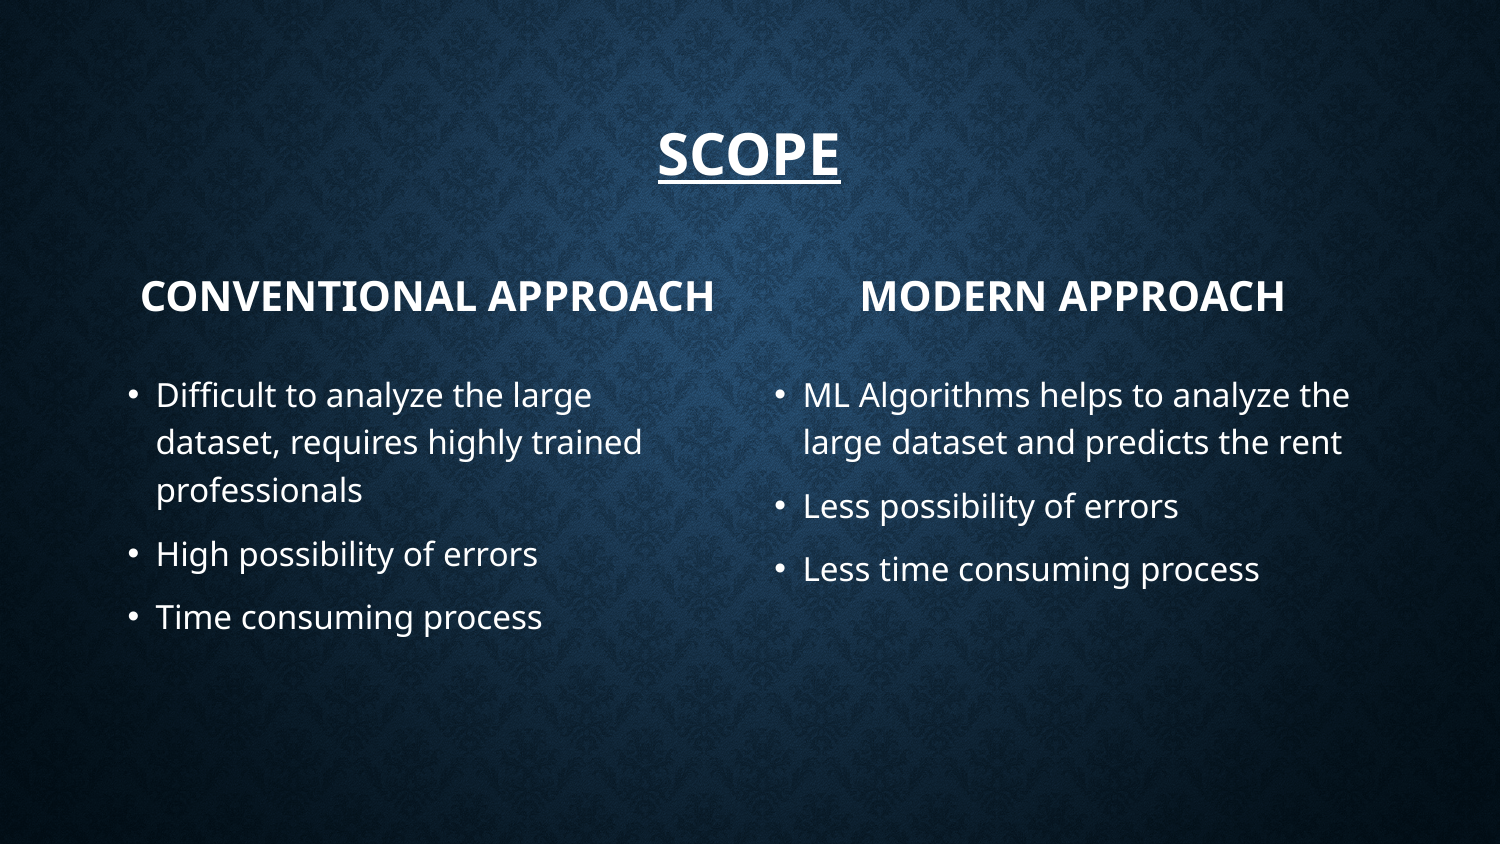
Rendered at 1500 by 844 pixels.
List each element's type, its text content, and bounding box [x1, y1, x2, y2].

list Difficult to analyze the large dataset, requires highly trained professionals High possibility of errors Time consuming process [112, 358, 741, 713]
title scope [112, 75, 1387, 239]
list CONVENTIONAL APPROACH [113, 225, 743, 327]
list MODERN APPROACH [759, 225, 1387, 327]
list ML Algorithms helps to analyze the large dataset and predicts the rent Less possibility of errors Less time consuming process [759, 358, 1387, 713]
